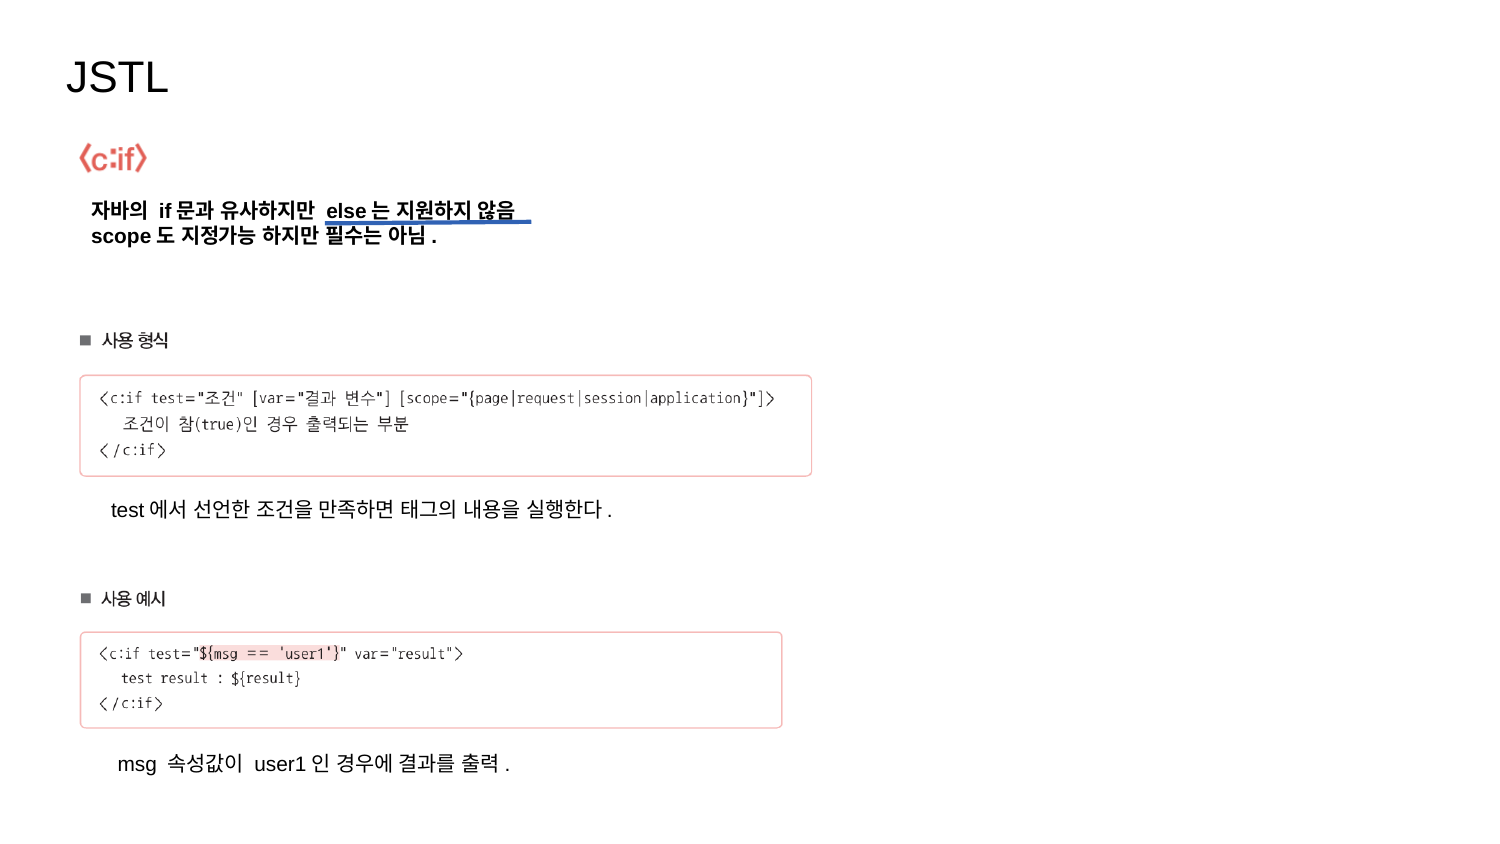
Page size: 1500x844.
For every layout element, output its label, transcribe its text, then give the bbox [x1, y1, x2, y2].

text_box msg 속성값이 user1인 경우에 결과를 출력. [102, 737, 861, 788]
text_box JSTL [51, 33, 1449, 128]
picture [76, 583, 788, 739]
picture [76, 127, 152, 184]
picture [70, 329, 821, 485]
text_box 자바의 if문과 유사하지만 else는 지원하지 않음 scope도 지정가능 하지만 필수는 아님. [76, 183, 835, 263]
text_box [324, 219, 532, 226]
text_box test에서 선언한 조건을 만족하면 태그의 내용을 실행한다. [96, 484, 855, 535]
